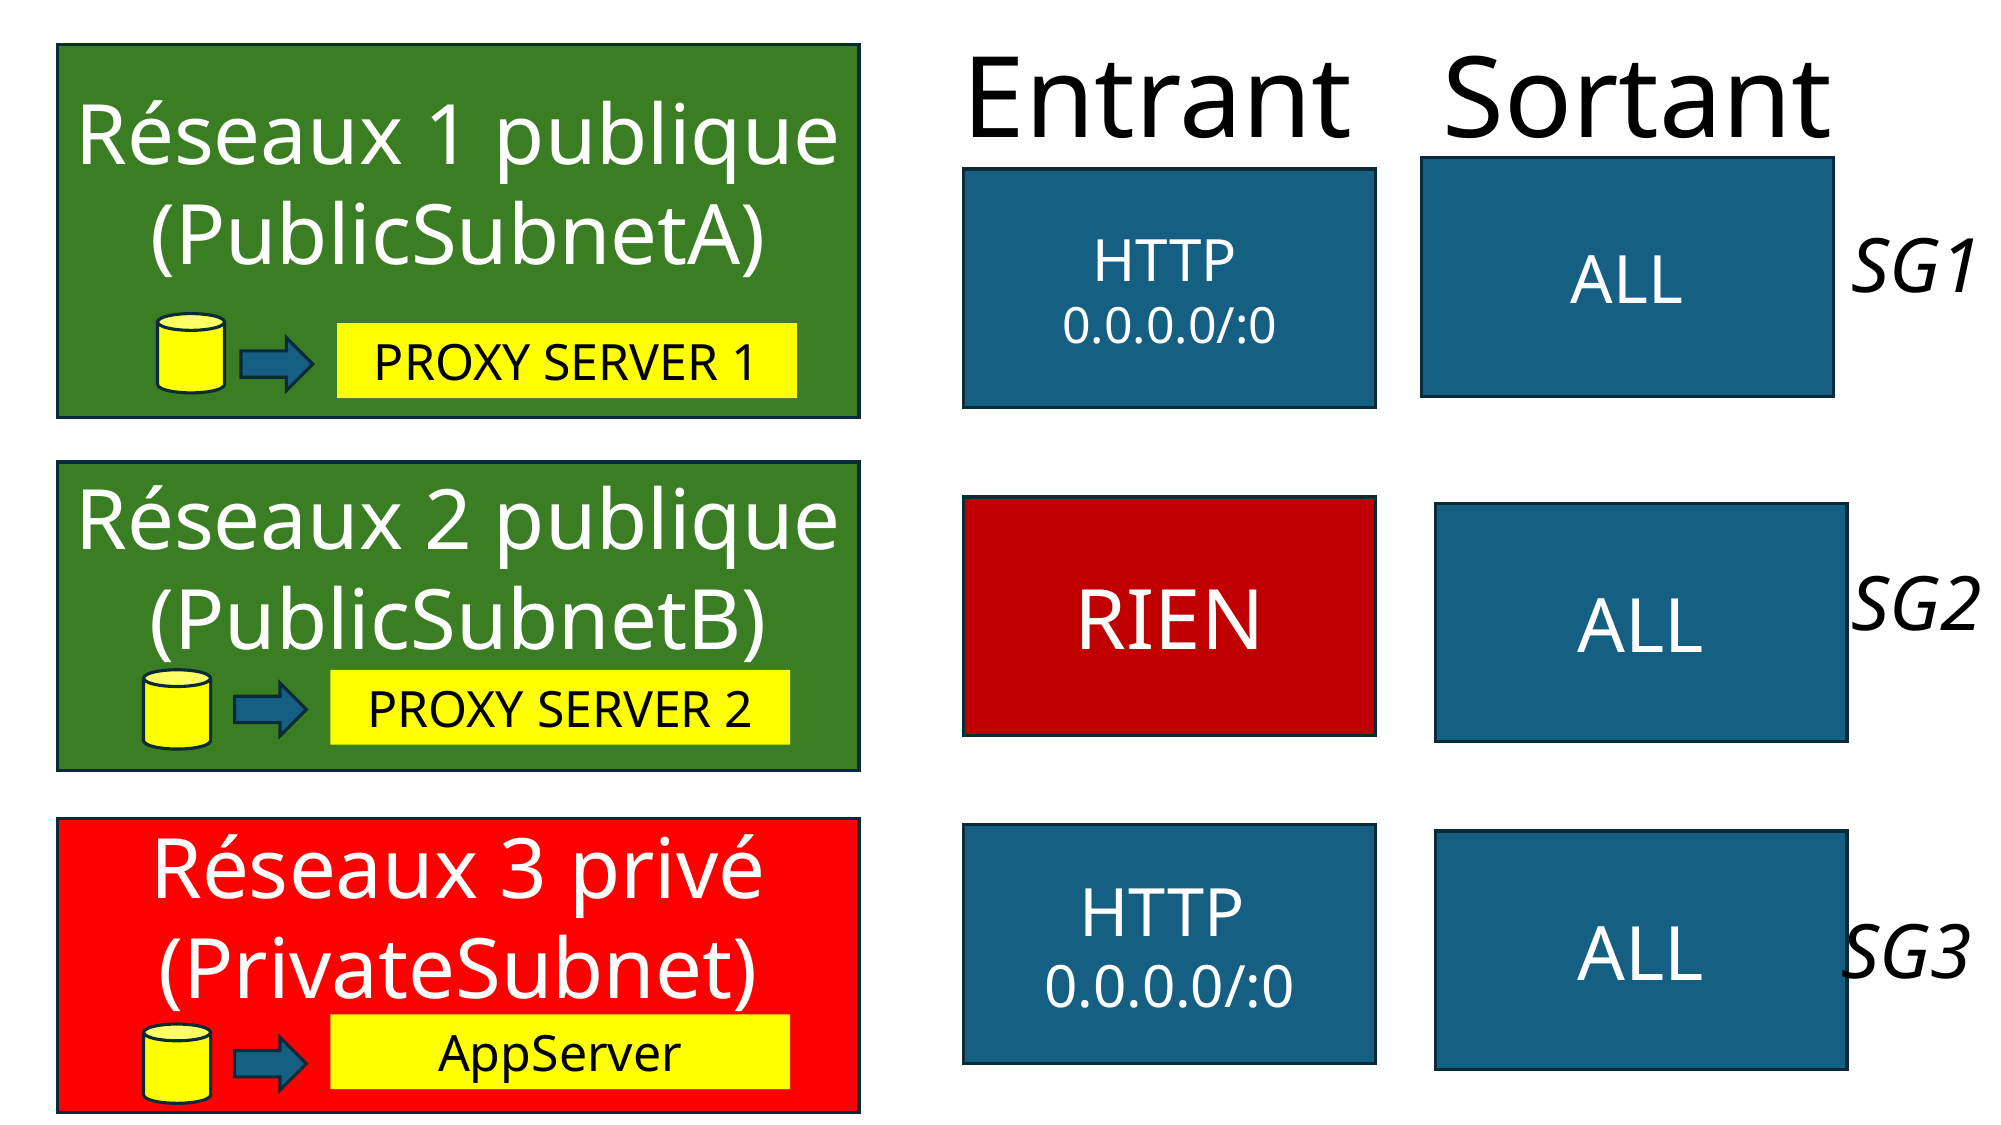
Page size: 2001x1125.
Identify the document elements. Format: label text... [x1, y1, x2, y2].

text_box Réseaux 1 publique (PublicSubnetA) [56, 43, 861, 419]
text_box SG2 [1833, 547, 2000, 653]
text_box Réseaux 3 privé (PrivateSubnet) [56, 817, 861, 1114]
text_box Réseaux 2 publique (PublicSubnetB) [56, 460, 861, 772]
text_box PROXY SERVER 1 [337, 323, 797, 399]
text_box SG3 [1823, 896, 1991, 1002]
text_box [233, 679, 309, 740]
text_box [155, 312, 227, 395]
text_box RIEN [962, 495, 1377, 737]
text_box [232, 1033, 309, 1094]
text_box ALL [1434, 829, 1849, 1071]
text_box ALL [1434, 502, 1849, 743]
text_box [239, 333, 315, 395]
text_box SG1 [1833, 209, 2000, 315]
text_box AppServer [330, 1014, 791, 1090]
text_box [141, 1022, 213, 1105]
text_box [141, 668, 213, 751]
text_box ALL [1420, 156, 1835, 398]
text_box PROXY SERVER 2 [330, 669, 791, 745]
text_box Entrant [947, 17, 1368, 168]
text_box Sortant [1427, 17, 1848, 168]
text_box HTTP 0.0.0.0/:0 [962, 167, 1377, 409]
text_box HTTP 0.0.0.0/:0 [962, 823, 1377, 1065]
